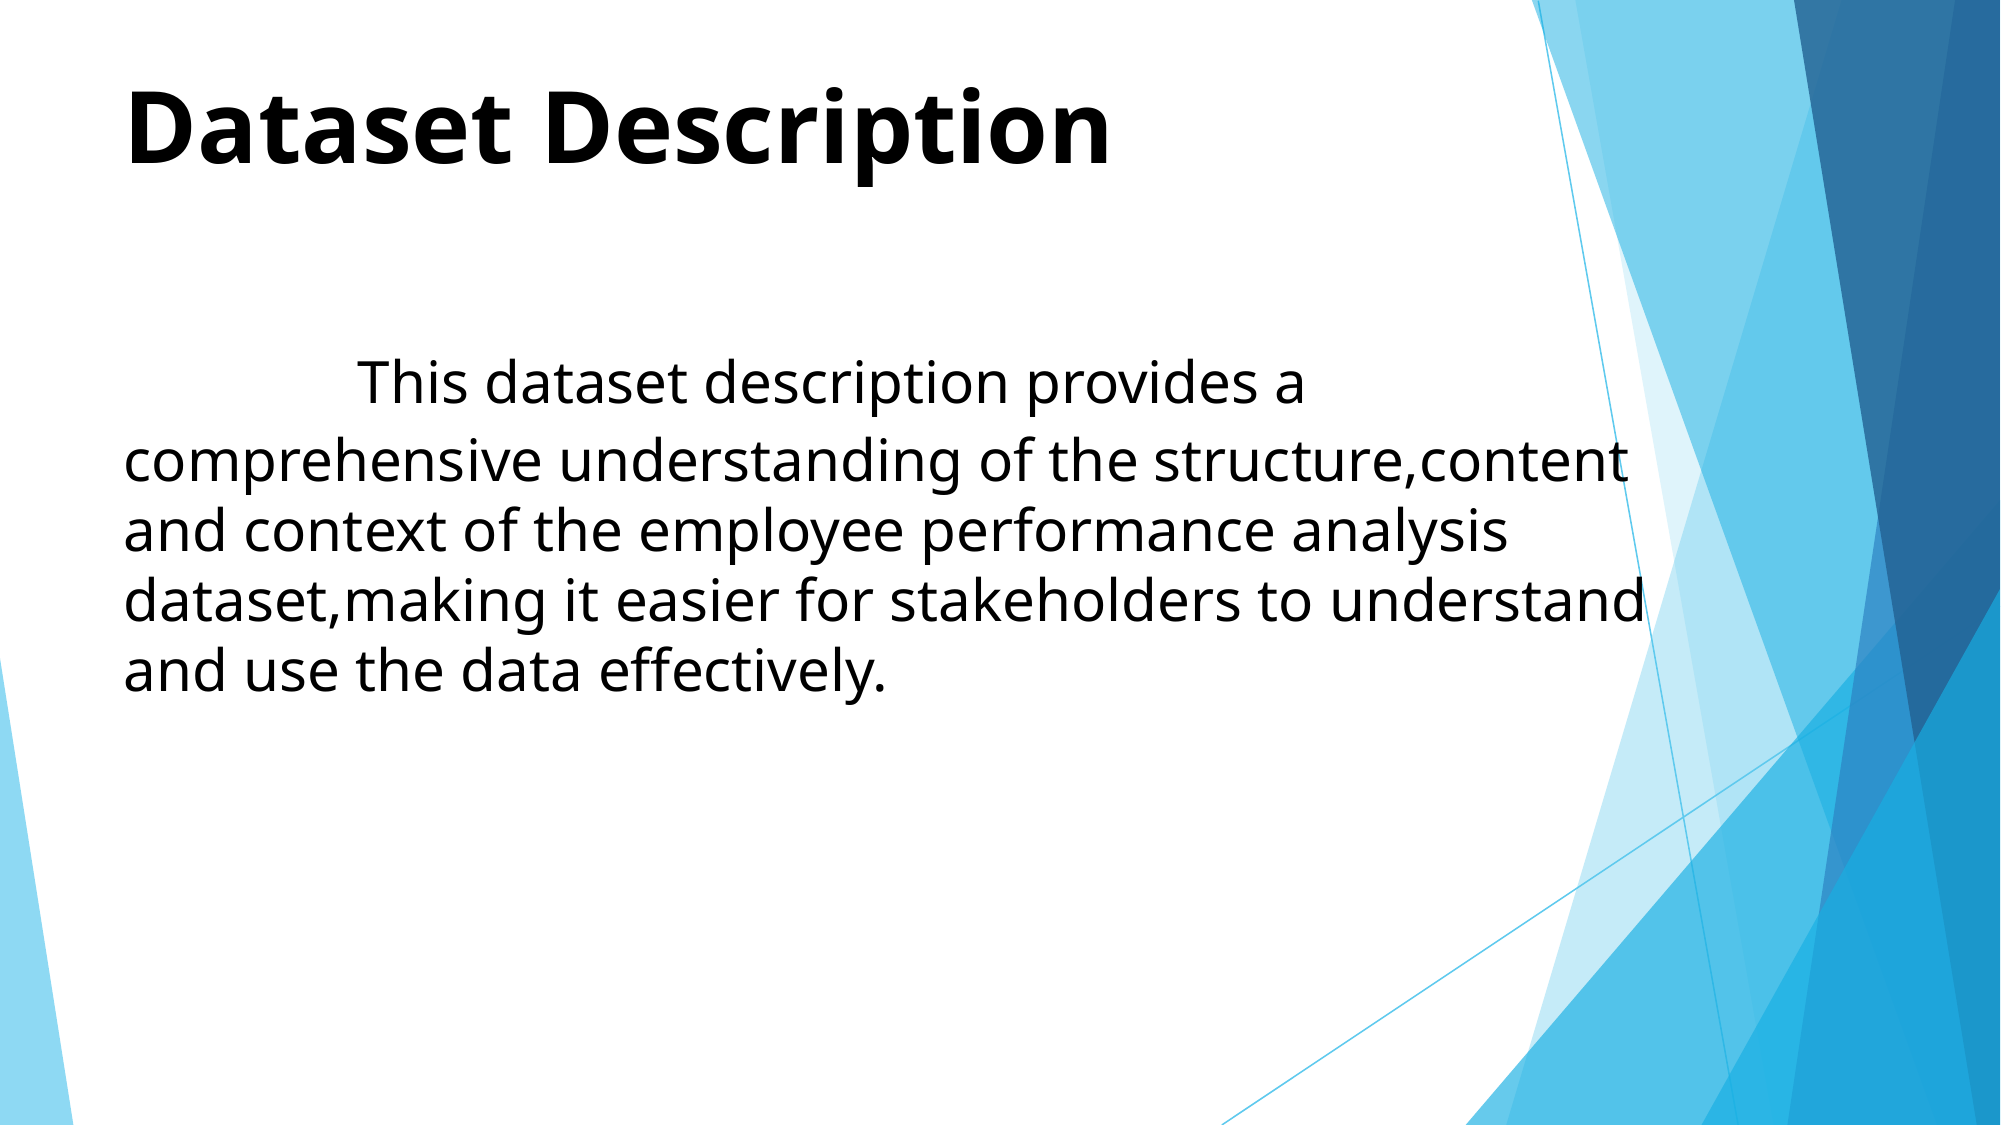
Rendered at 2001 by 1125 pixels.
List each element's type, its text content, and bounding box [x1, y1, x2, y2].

title Dataset Description This dataset description provides a comprehensive understanding of the structure,content and context of the employee performance analysis dataset,making it easier for stakeholders to understand and use the data effectively. [123, 63, 1877, 1125]
